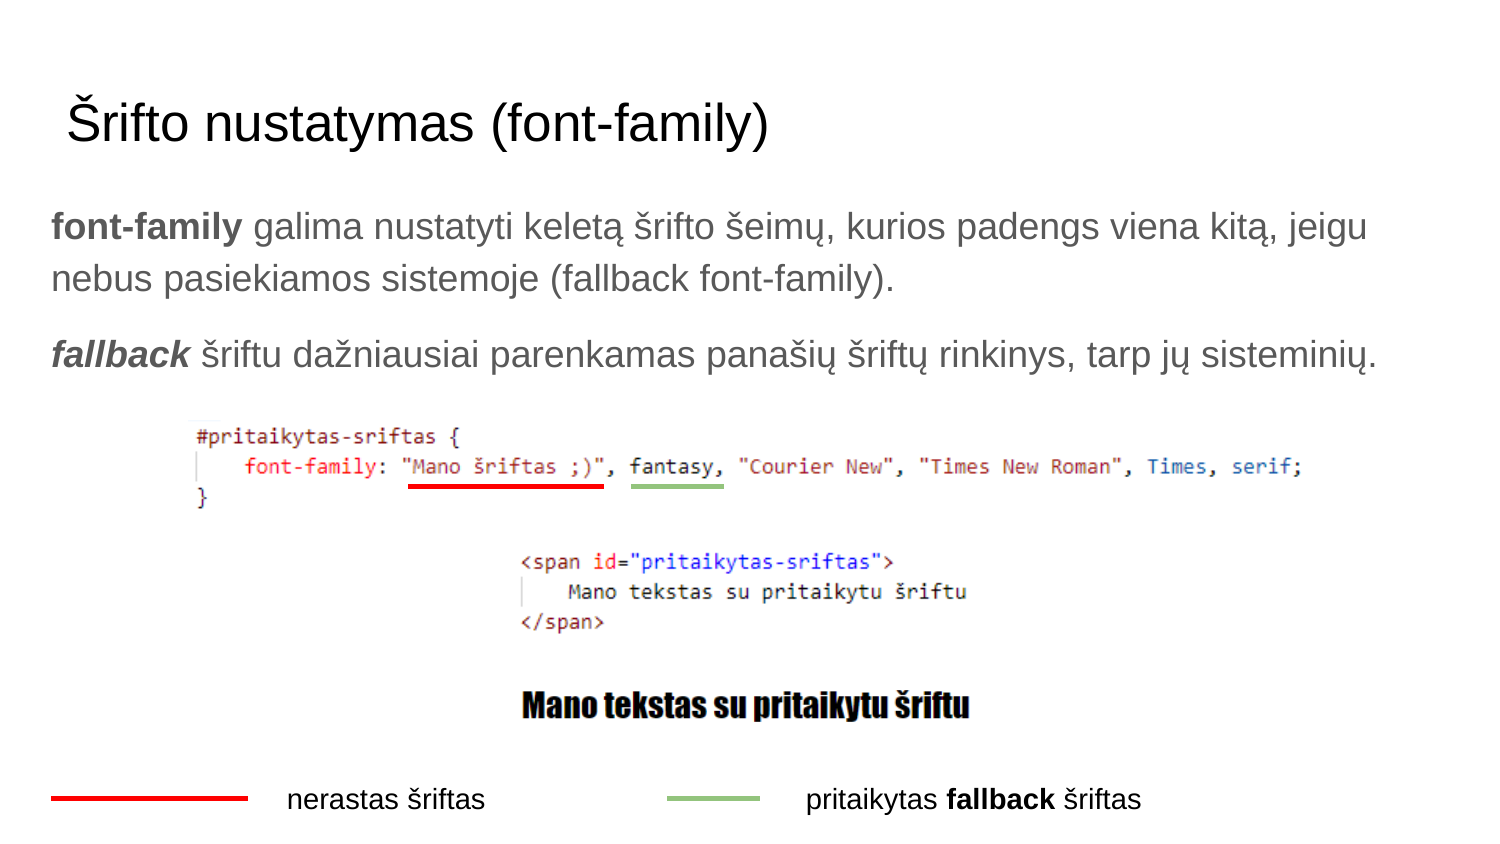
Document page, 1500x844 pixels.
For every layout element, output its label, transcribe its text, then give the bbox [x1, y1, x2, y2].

title Šrifto nustatymas (font-family) [51, 72, 1449, 167]
text_box nerastas šriftas [271, 765, 506, 831]
picture [515, 547, 985, 637]
list font-family galima nustatyti keletą šrifto šeimų, kurios padengs viena kitą, jeigu nebus pasiekiamos sistemoje (fallback font-family). fallback šriftu dažniausiai parenkamas panašių šriftų rinkinys, tarp jų sisteminių. [36, 180, 1473, 791]
picture [512, 678, 988, 733]
text_box pritaikytas fallback šriftas [790, 765, 1184, 831]
picture [187, 420, 1312, 515]
